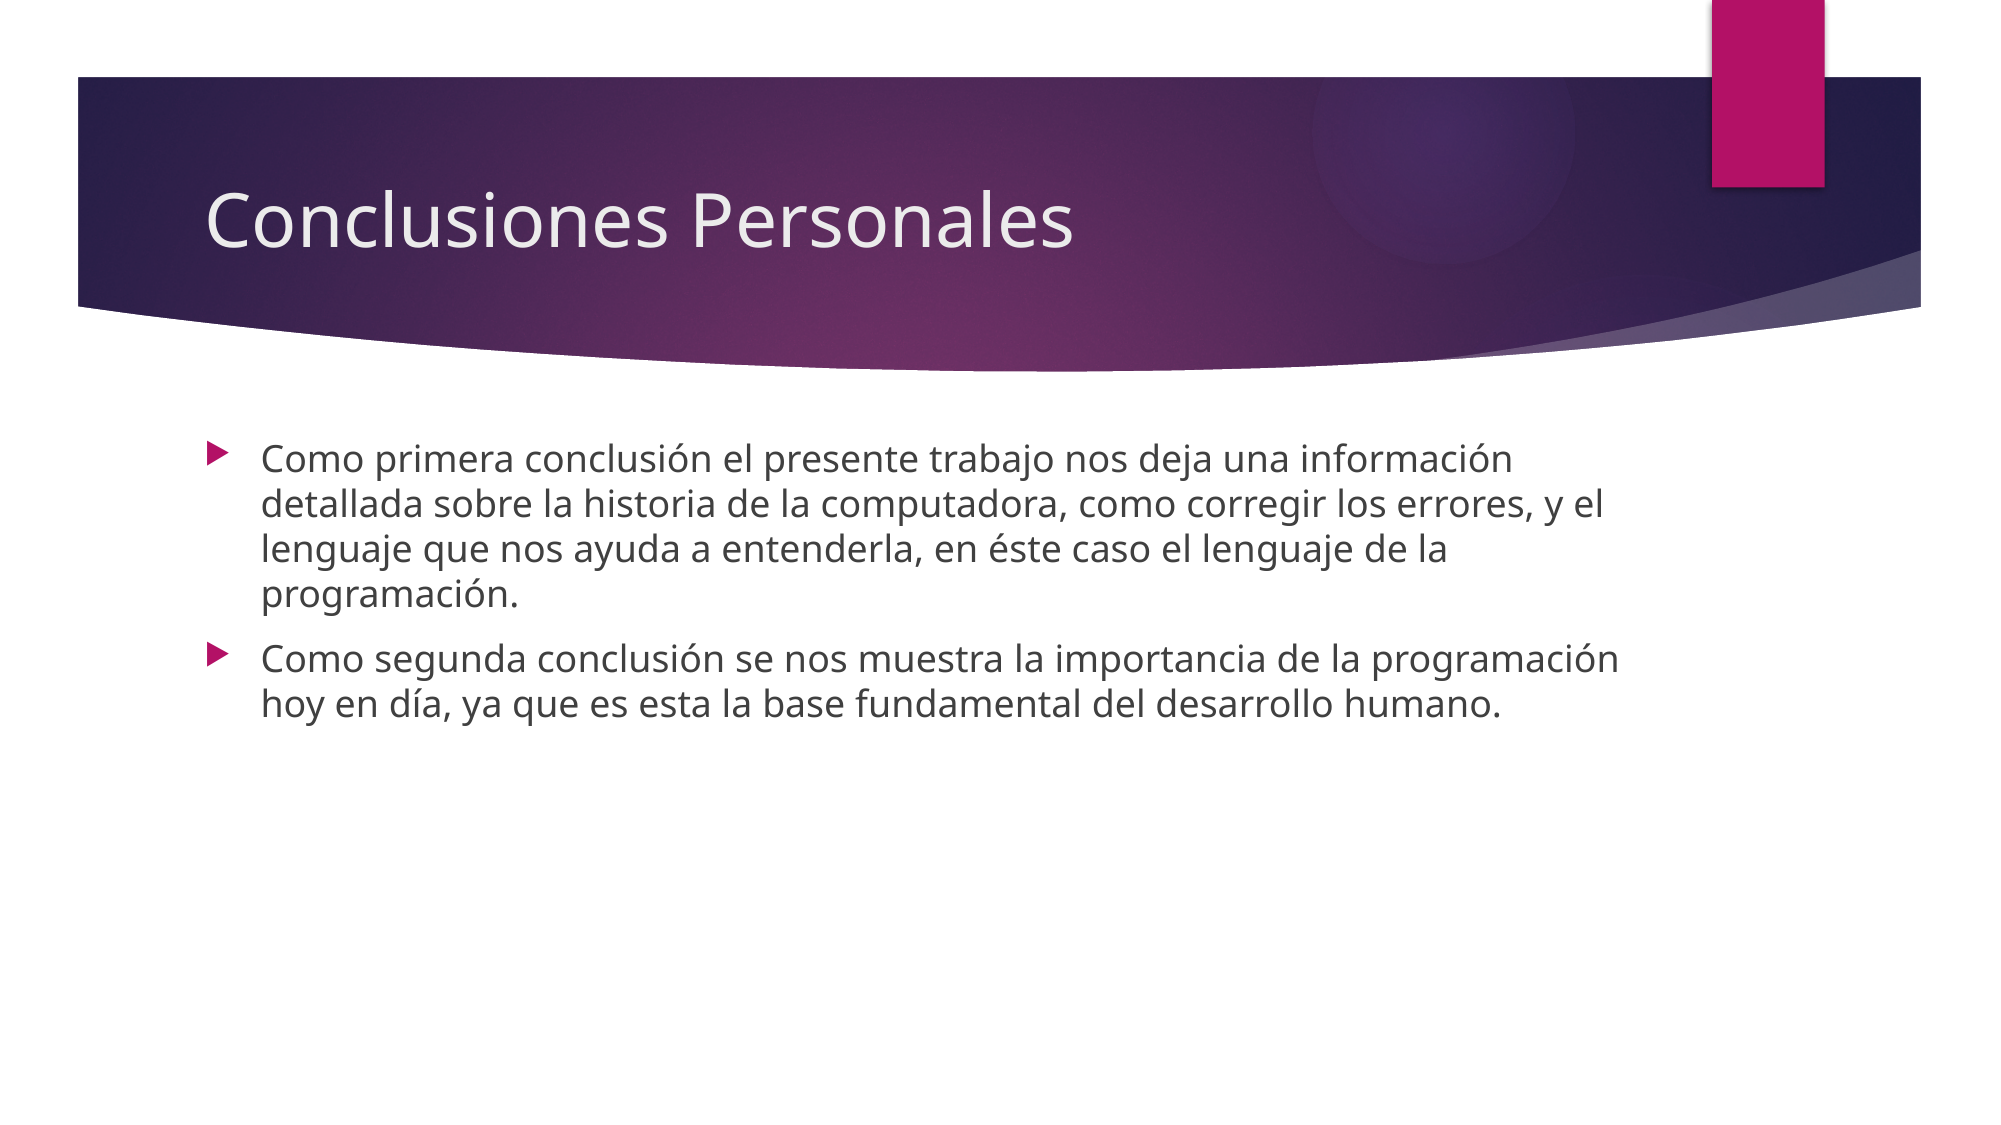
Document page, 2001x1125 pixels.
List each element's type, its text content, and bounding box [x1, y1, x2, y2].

list Como primera conclusión el presente trabajo nos deja una información detallada sobre la historia de la computadora, como corregir los errores, y el lenguaje que nos ayuda a entenderla, en éste caso el lenguaje de la programación. Como segunda conclusión se nos muestra la importancia de la programación hoy en día, ya que es esta la base fundamental del desarrollo humano. [189, 427, 1638, 988]
title Conclusiones Personales [189, 159, 1627, 276]
